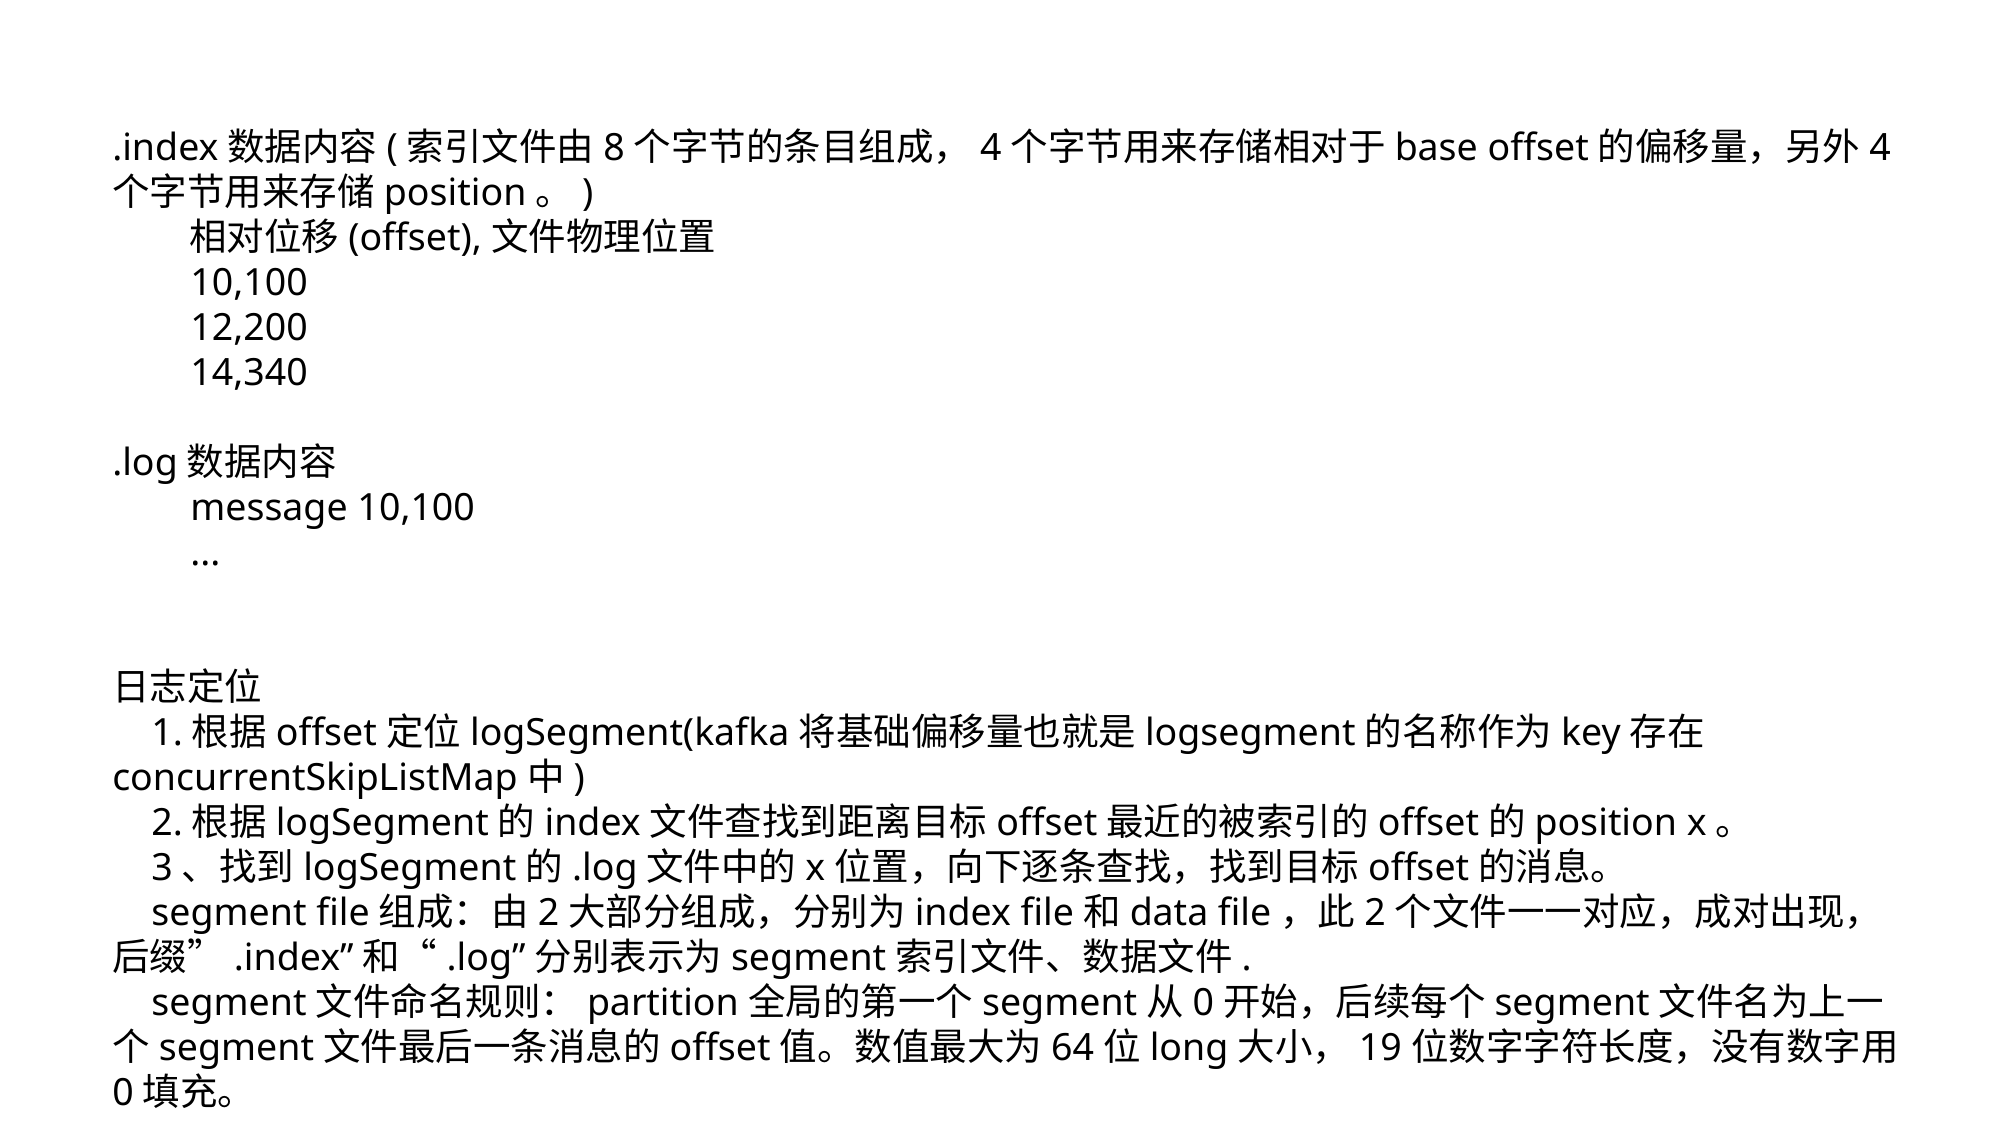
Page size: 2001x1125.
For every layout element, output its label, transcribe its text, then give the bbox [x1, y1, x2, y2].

text_box .index数据内容(索引文件由8个字节的条目组成，4个字节用来存储相对于base offset的偏移量，另外4个字节用来存储position。) 相对位移(offset),文件物理位置 10,100 12,200 14,340 .log数据内容 message 10,100 ... 日志定位 1.根据offset定位logSegment(kafka将基础偏移量也就是logsegment的名称作为key存在concurrentSkipListMap中) 2.根据logSegment的index文件查找到距离目标offset最近的被索引的offset的position x。 3、找到logSegment的.log文件中的x位置，向下逐条查找，找到目标offset的消息。 segment file组成：由2大部分组成，分别为index file和data file，此2个文件一一对应，成对出现，后缀”.index”和“.log”分别表示为segment索引文件、数据文件. segment文件命名规则：partition全局的第一个segment从0开始，后续每个segment文件名为上一个segment文件最后一条消息的offset值。数值最大为64位long大小，19位数字字符长度，没有数字用0填充。 [97, 115, 1916, 1125]
